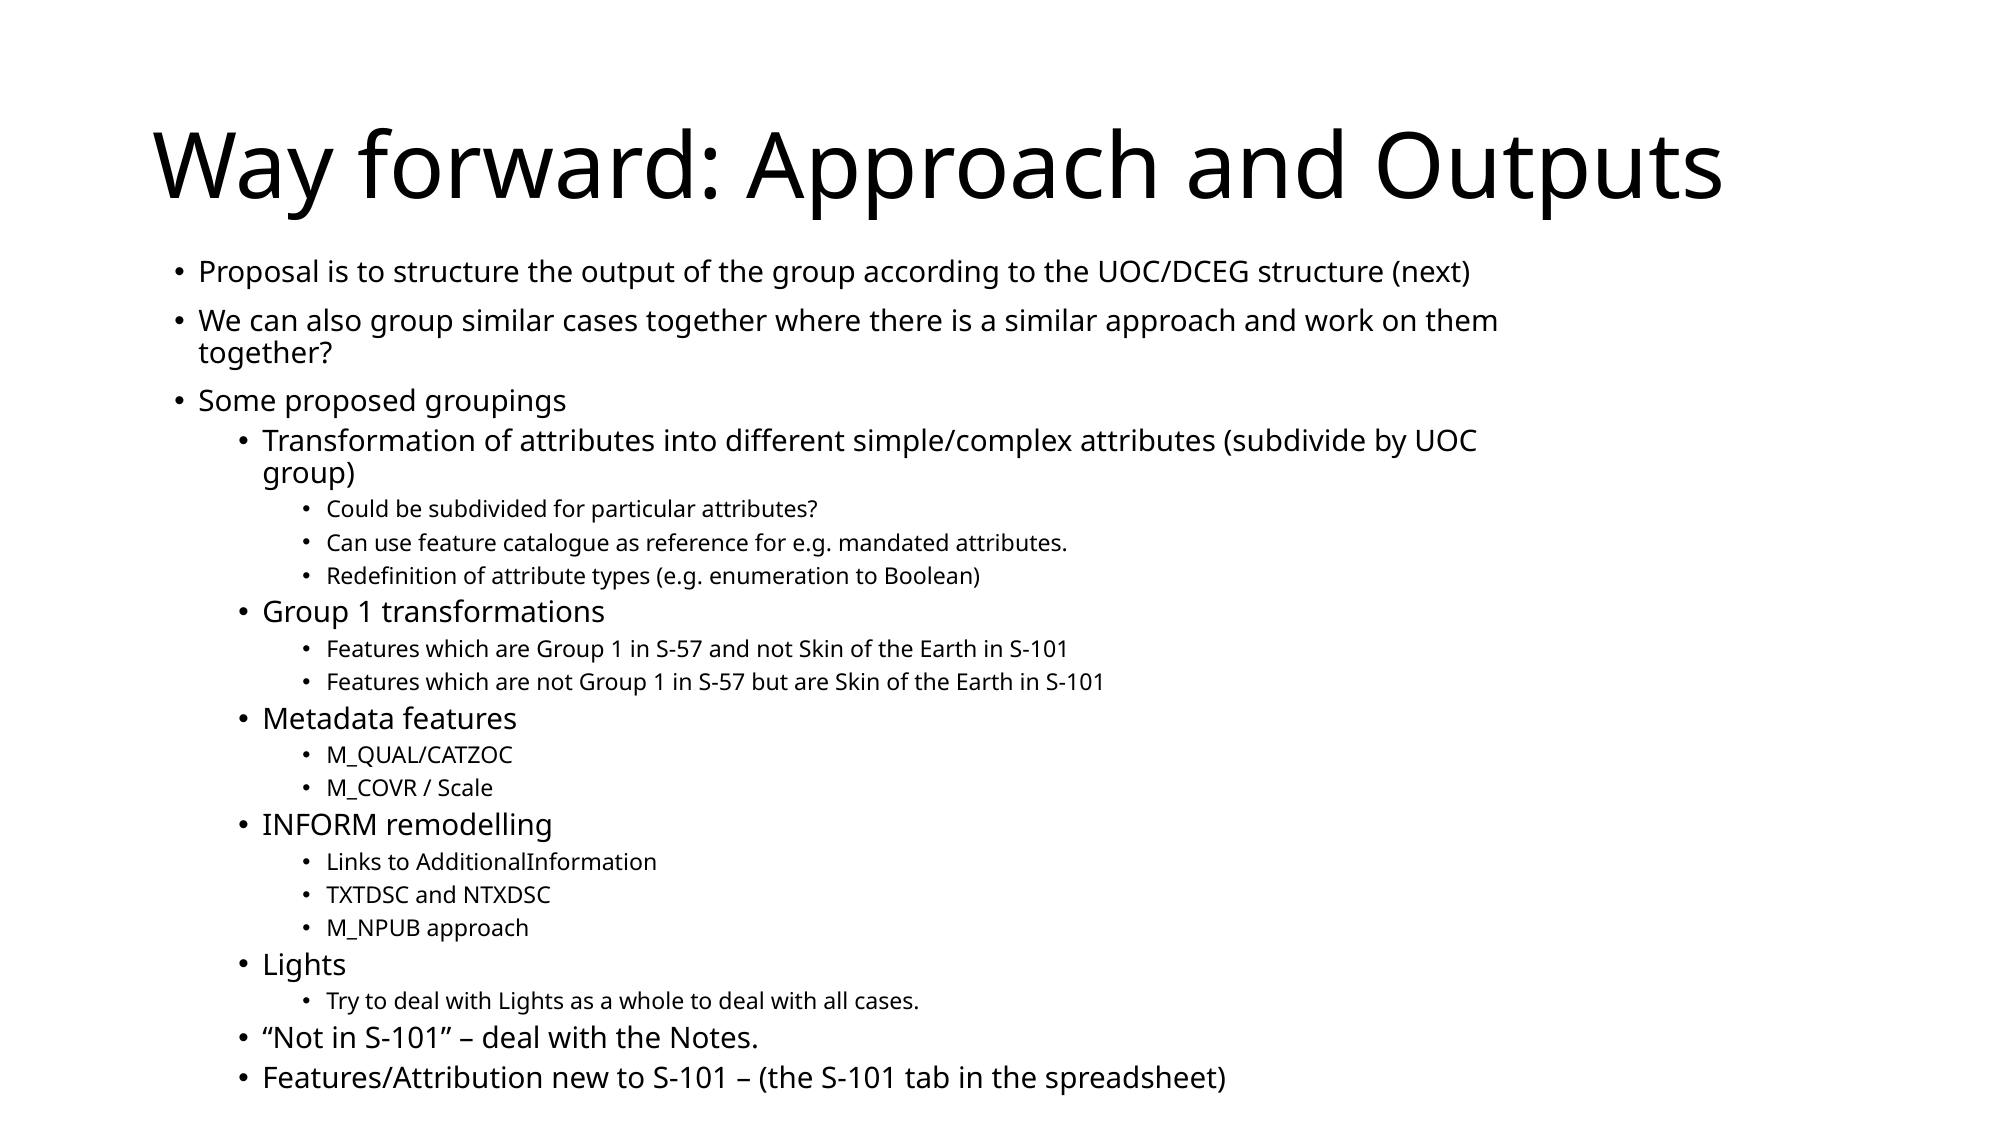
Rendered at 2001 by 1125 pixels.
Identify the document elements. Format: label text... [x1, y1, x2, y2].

title Way forward: Approach and Outputs [137, 59, 1863, 278]
list Proposal is to structure the output of the group according to the UOC/DCEG structure (next) We can also group similar cases together where there is a similar approach and work on them together? Some proposed groupings Transformation of attributes into different simple/complex attributes (subdivide by UOC group) Could be subdivided for particular attributes? Can use feature catalogue as reference for e.g. mandated attributes. Redefinition of attribute types (e.g. enumeration to Boolean) Group 1 transformations Features which are Group 1 in S-57 and not Skin of the Earth in S-101 Features which are not Group 1 in S-57 but are Skin of the Earth in S-101 Metadata features M_QUAL/CATZOC M_COVR / Scale INFORM remodelling Links to AdditionalInformation TXTDSC and NTXDSC M_NPUB approach Lights Try to deal with Lights as a whole to deal with all cases. “Not in S-101” – deal with the Notes. Features/Attribution new to S-101 – (the S-101 tab in the spreadsheet) [159, 249, 1562, 1106]
